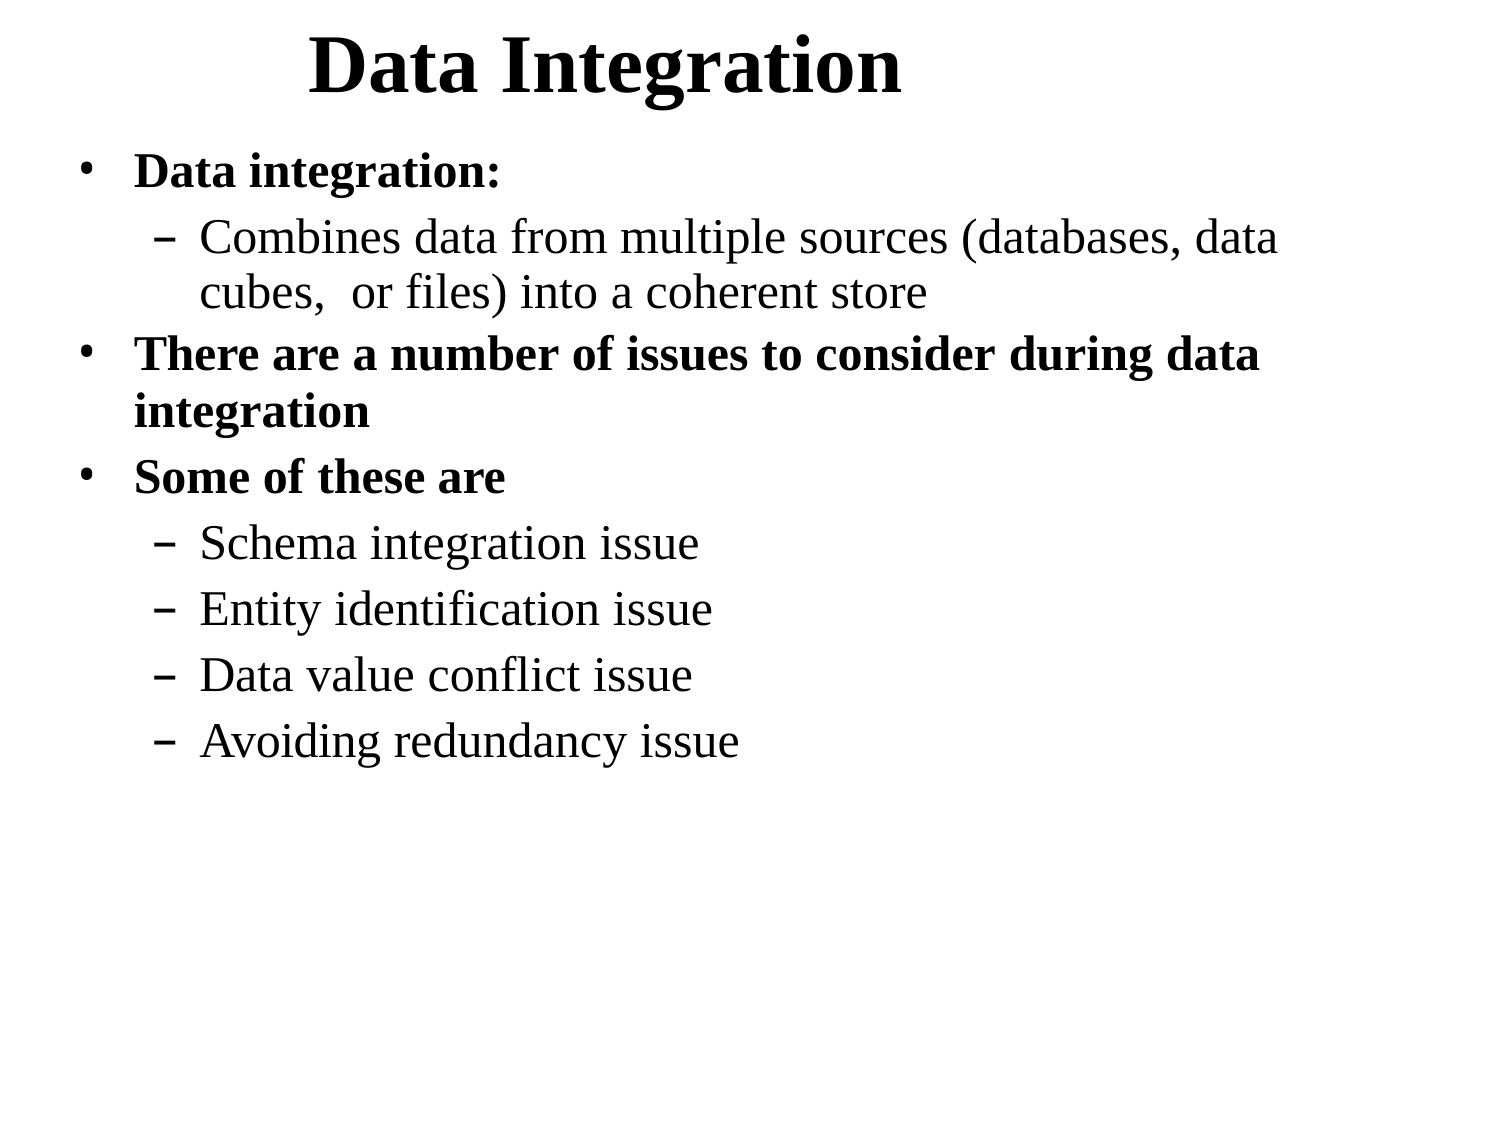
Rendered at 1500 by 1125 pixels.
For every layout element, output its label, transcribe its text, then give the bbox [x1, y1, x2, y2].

title Data Integration [306, 7, 906, 129]
text_box Data integration: Combines data from multiple sources (databases, data cubes, or files) into a coherent store There are a number of issues to consider during data integration Some of these are Schema integration issue Entity identification issue Data value conflict issue Avoiding redundancy issue [75, 129, 1418, 768]
